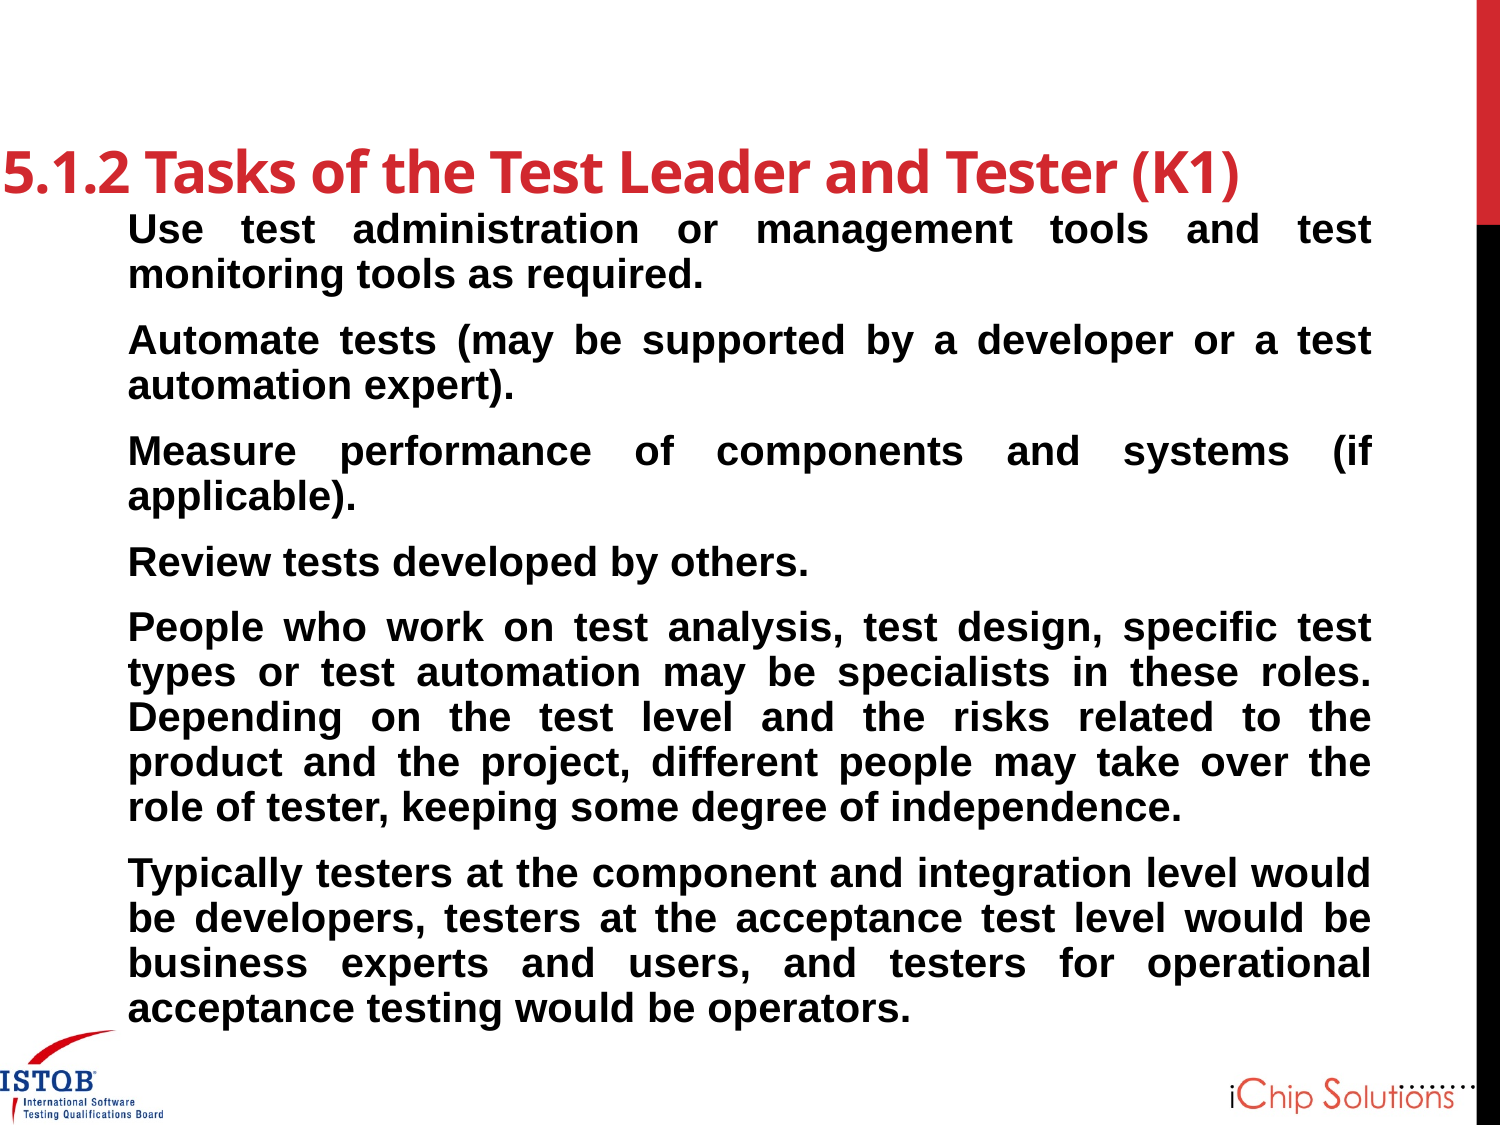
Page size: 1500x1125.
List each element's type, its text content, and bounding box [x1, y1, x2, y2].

picture [1211, 1060, 1476, 1125]
title 5.1.2 Tasks of the Test Leader and Tester (K1) [0, 125, 1488, 283]
picture [0, 1029, 163, 1125]
list Use test administration or management tools and test monitoring tools as required. Automate tests (may be supported by a developer or a test automation expert). Measure performance of components and systems (if applicable). Review tests developed by others. People who work on test analysis, test design, specific test types or test automation may be specialists in these roles. Depending on the test level and the risks related to the product and the project, different people may take over the role of tester, keeping some degree of independence. Typically testers at the component and integration level would be developers, testers at the acceptance test level would be business experts and users, and testers for operational acceptance testing would be operators. [112, 283, 1388, 1063]
